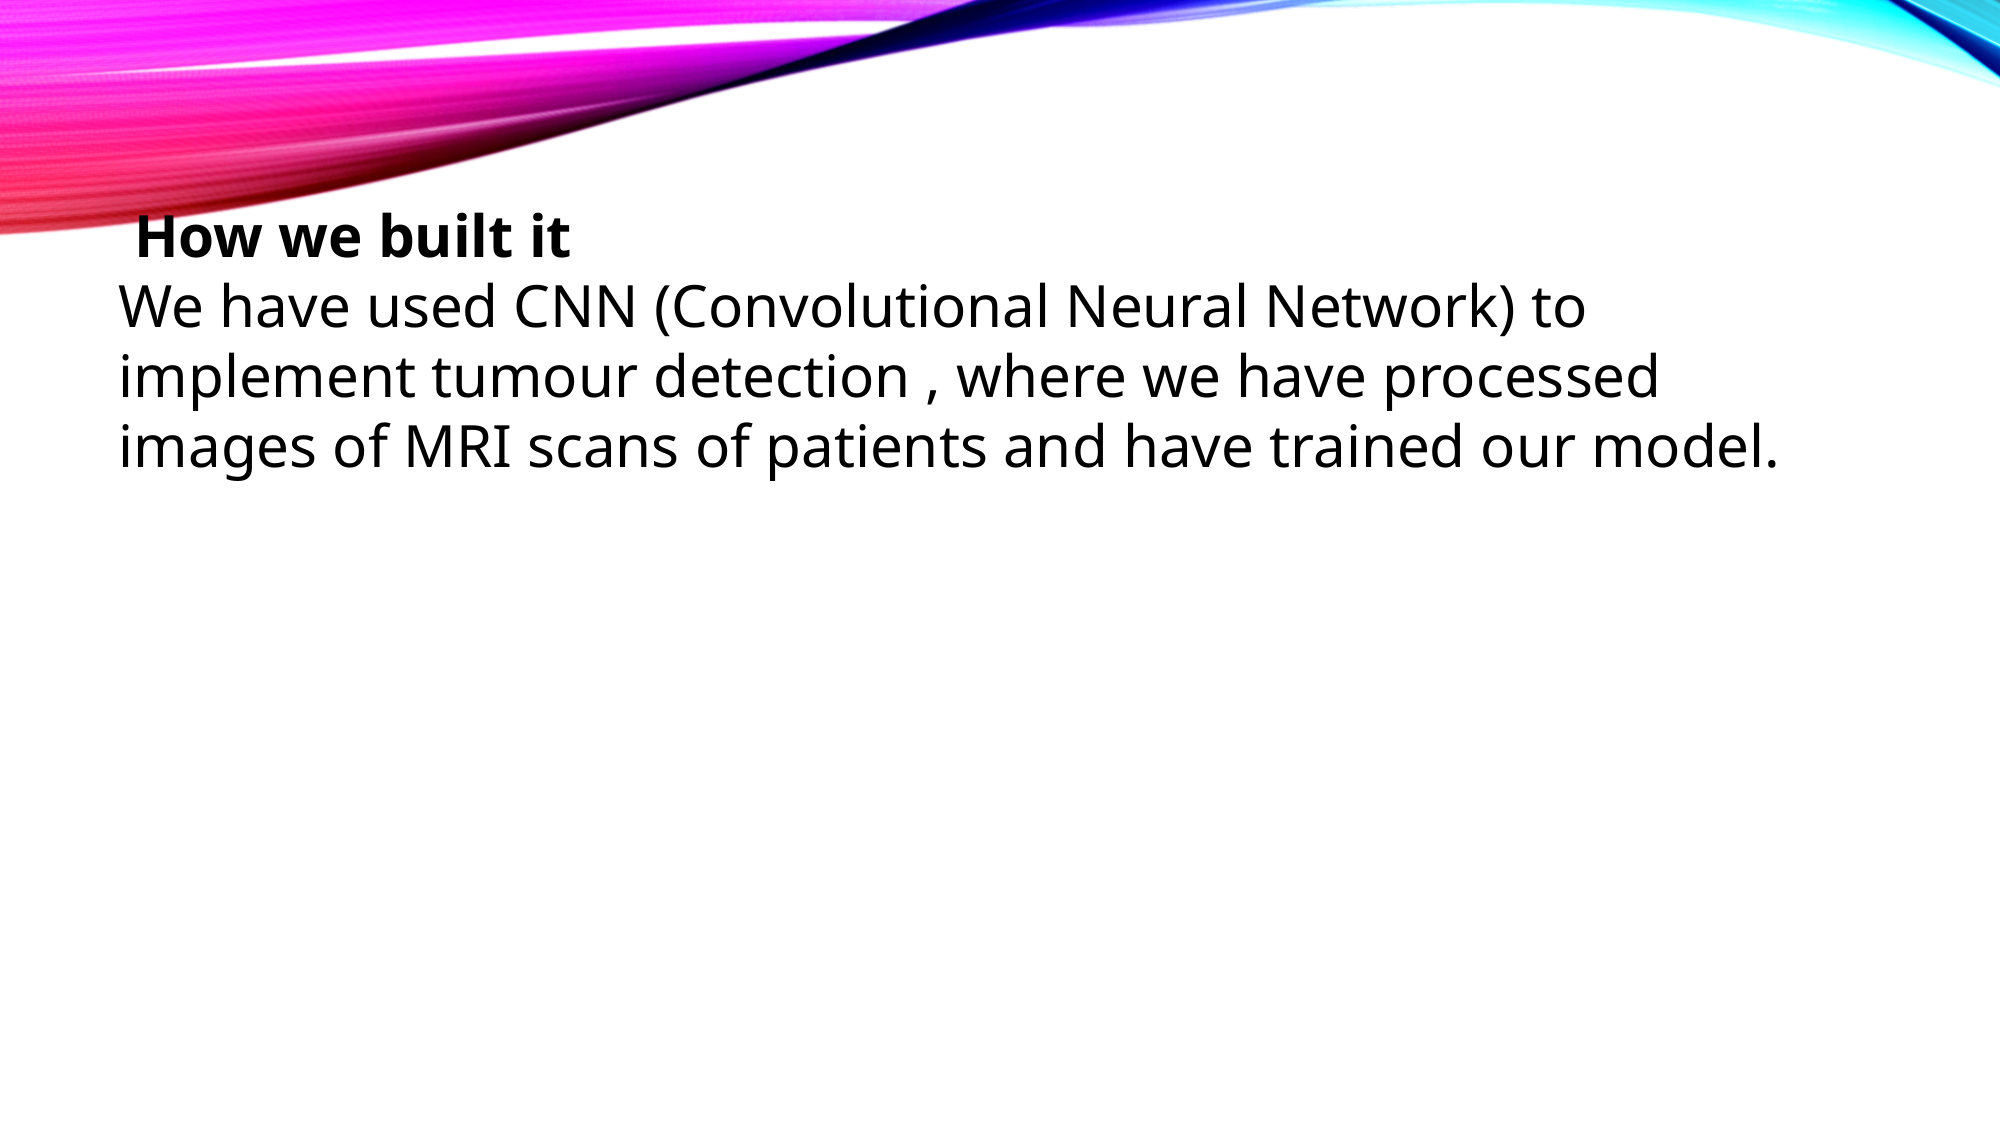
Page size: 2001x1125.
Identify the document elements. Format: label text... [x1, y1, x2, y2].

picture [1910, 0, 2000, 45]
text_box How we built it We have used CNN (Convolutional Neural Network) to implement tumour detection , where we have processed images of MRI scans of patients and have trained our model. [104, 191, 1849, 487]
picture [1890, 0, 2000, 75]
picture [0, 0, 2000, 237]
